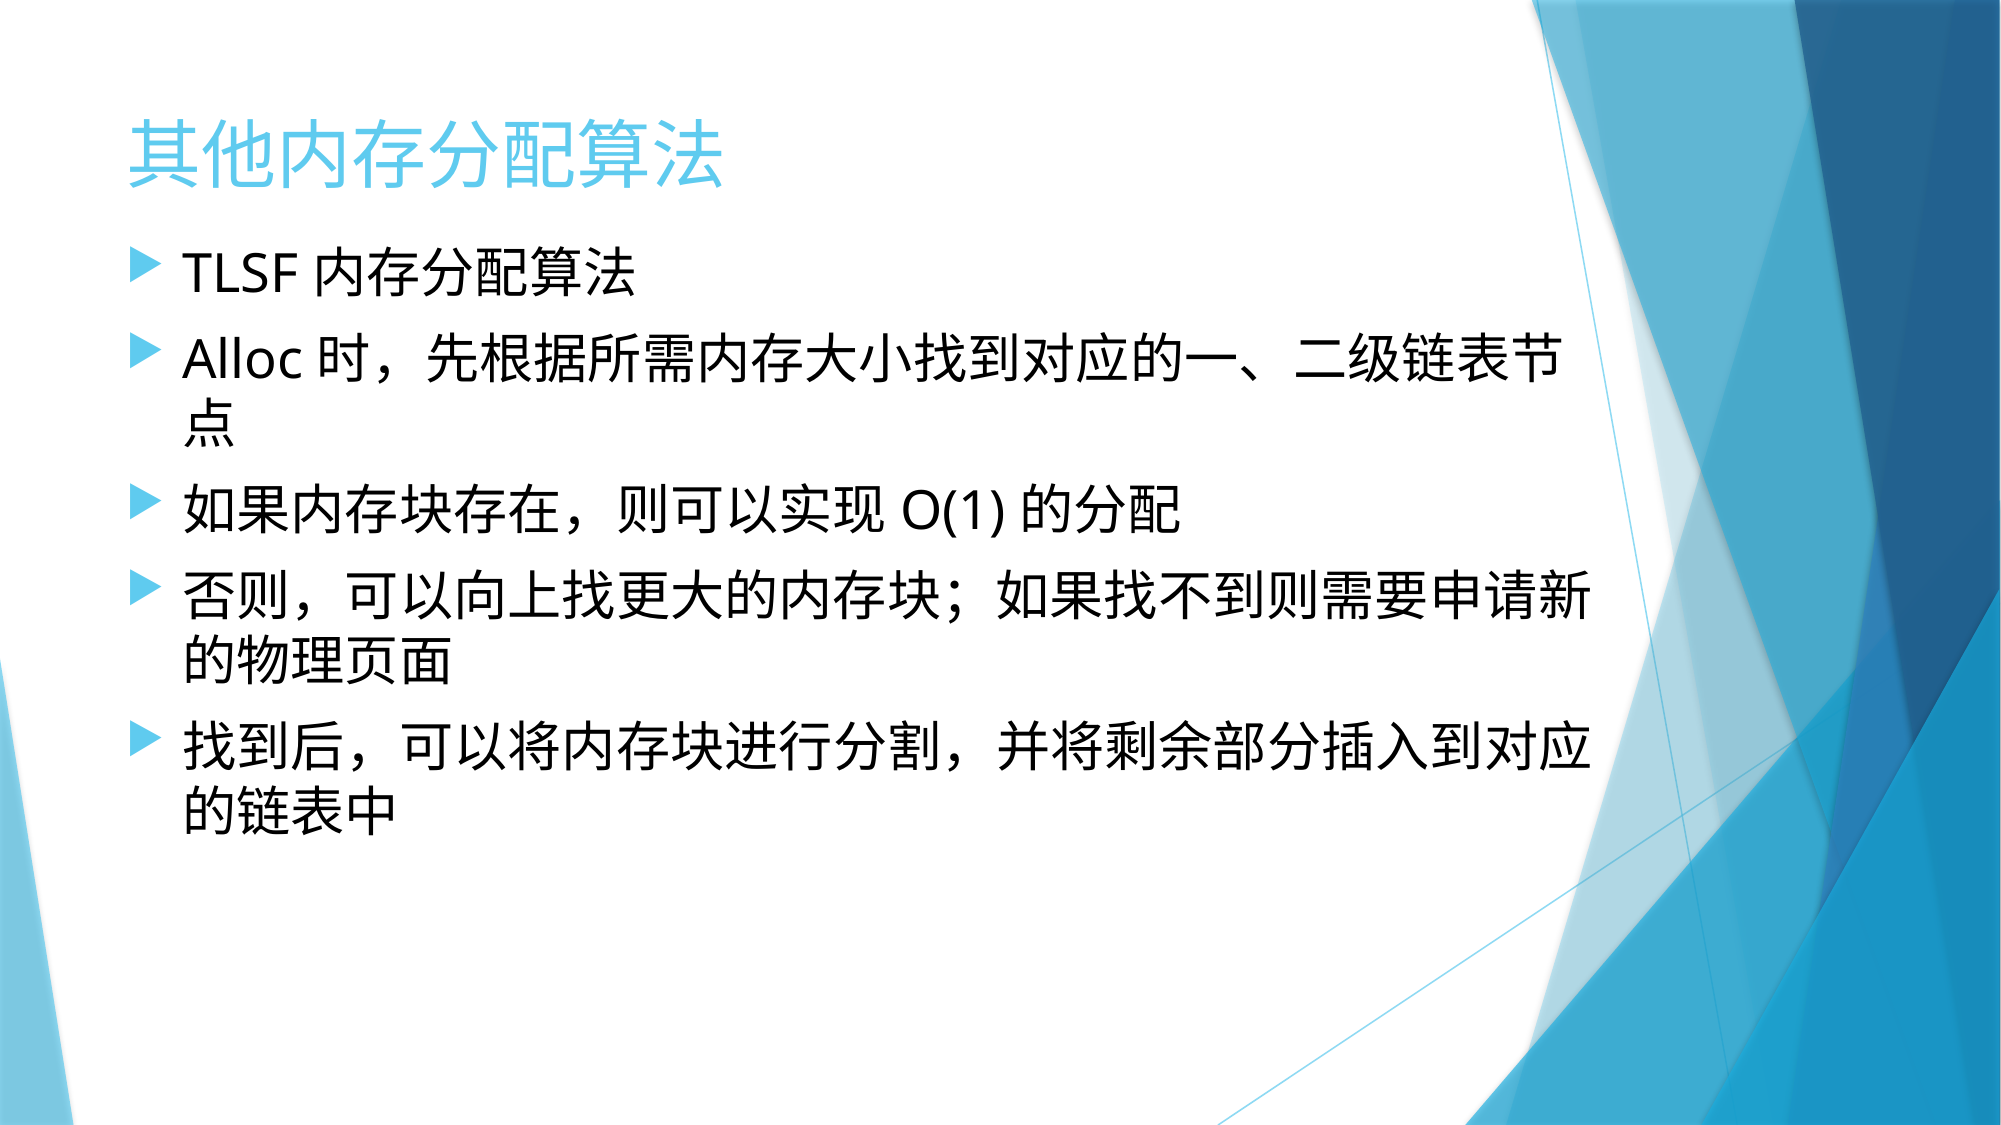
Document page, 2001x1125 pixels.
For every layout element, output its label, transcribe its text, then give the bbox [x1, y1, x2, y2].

list TLSF内存分配算法 Alloc时，先根据所需内存大小找到对应的一、二级链表节点 如果内存块存在，则可以实现O(1)的分配 否则，可以向上找更大的内存块；如果找不到则需要申请新的物理页面 找到后，可以将内存块进行分割，并将剩余部分插入到对应的链表中 [111, 230, 1613, 1100]
title 其他内存分配算法 [111, 99, 1522, 230]
